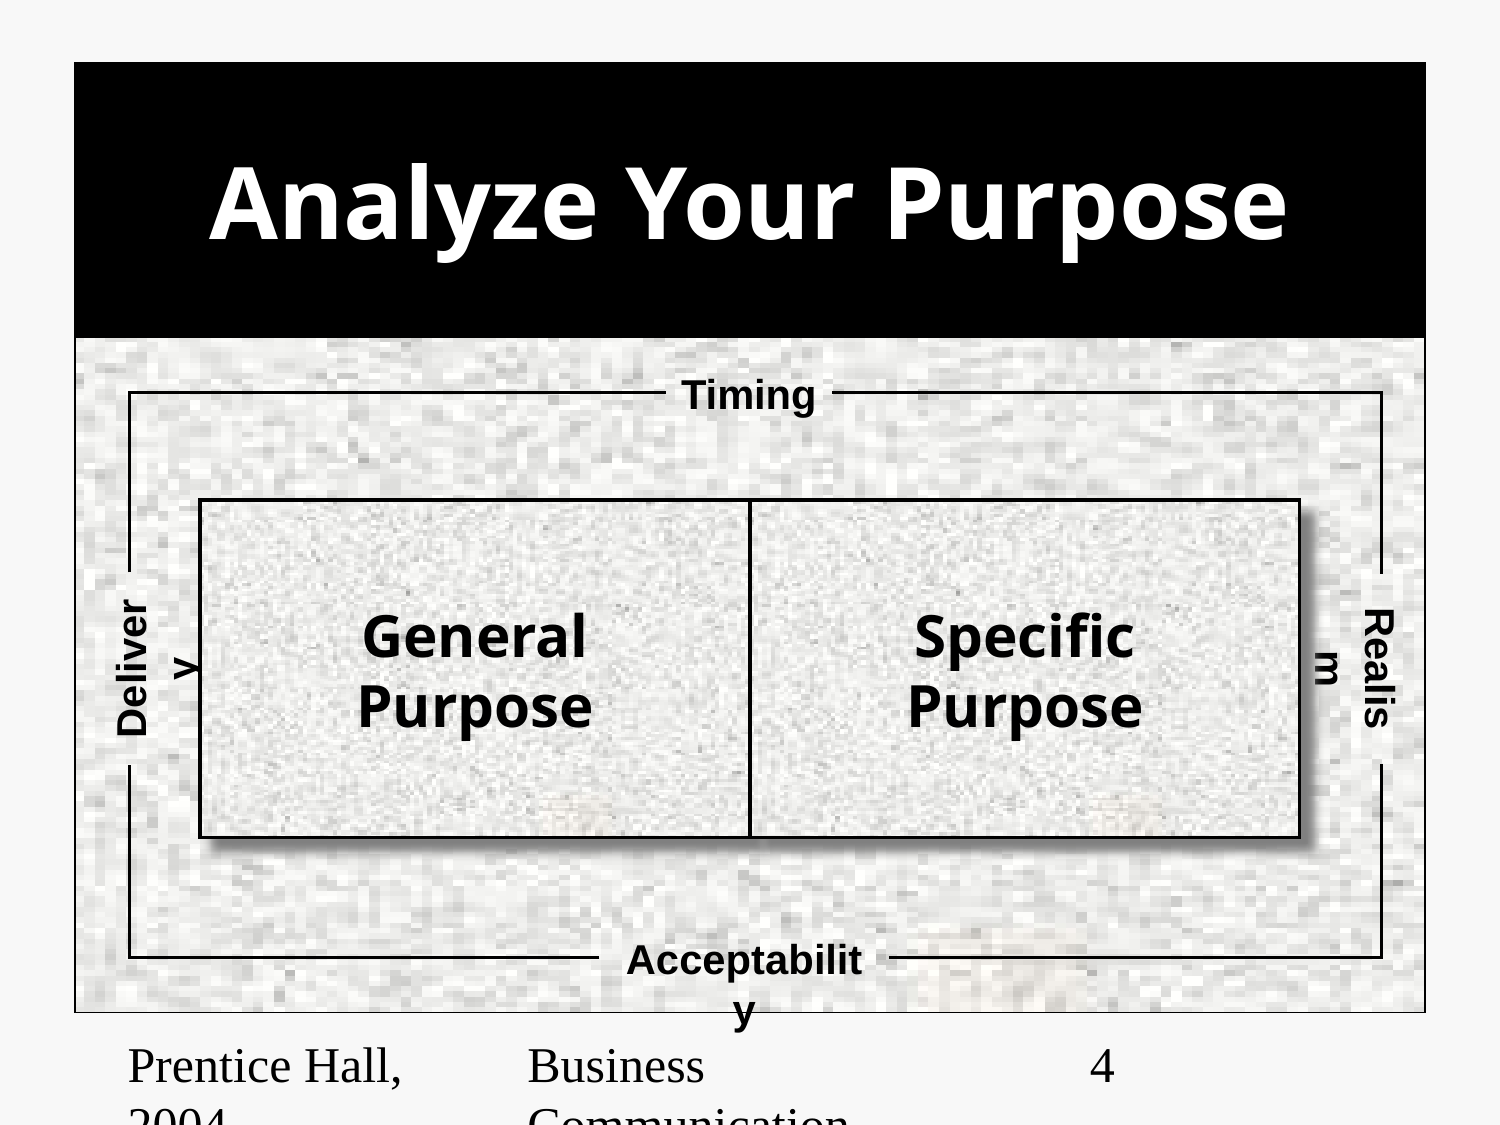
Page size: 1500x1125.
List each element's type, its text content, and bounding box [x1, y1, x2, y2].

text_box Delivery [96, 572, 194, 765]
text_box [831, 392, 1382, 575]
text_box [74, 337, 1425, 1013]
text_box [128, 392, 666, 573]
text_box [888, 763, 1382, 958]
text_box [199, 499, 1301, 838]
text_box Realism [1323, 573, 1415, 764]
slide_number ‹#› [1074, 1025, 1388, 1100]
text_box Timing [665, 359, 833, 425]
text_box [128, 764, 600, 958]
slide_number Prentice Hall, 2004 [112, 1025, 425, 1100]
title Analyze Your Purpose [75, 62, 1425, 337]
footer Business Communication Essentials [512, 1025, 988, 1100]
text_box Acceptability [599, 924, 889, 1040]
